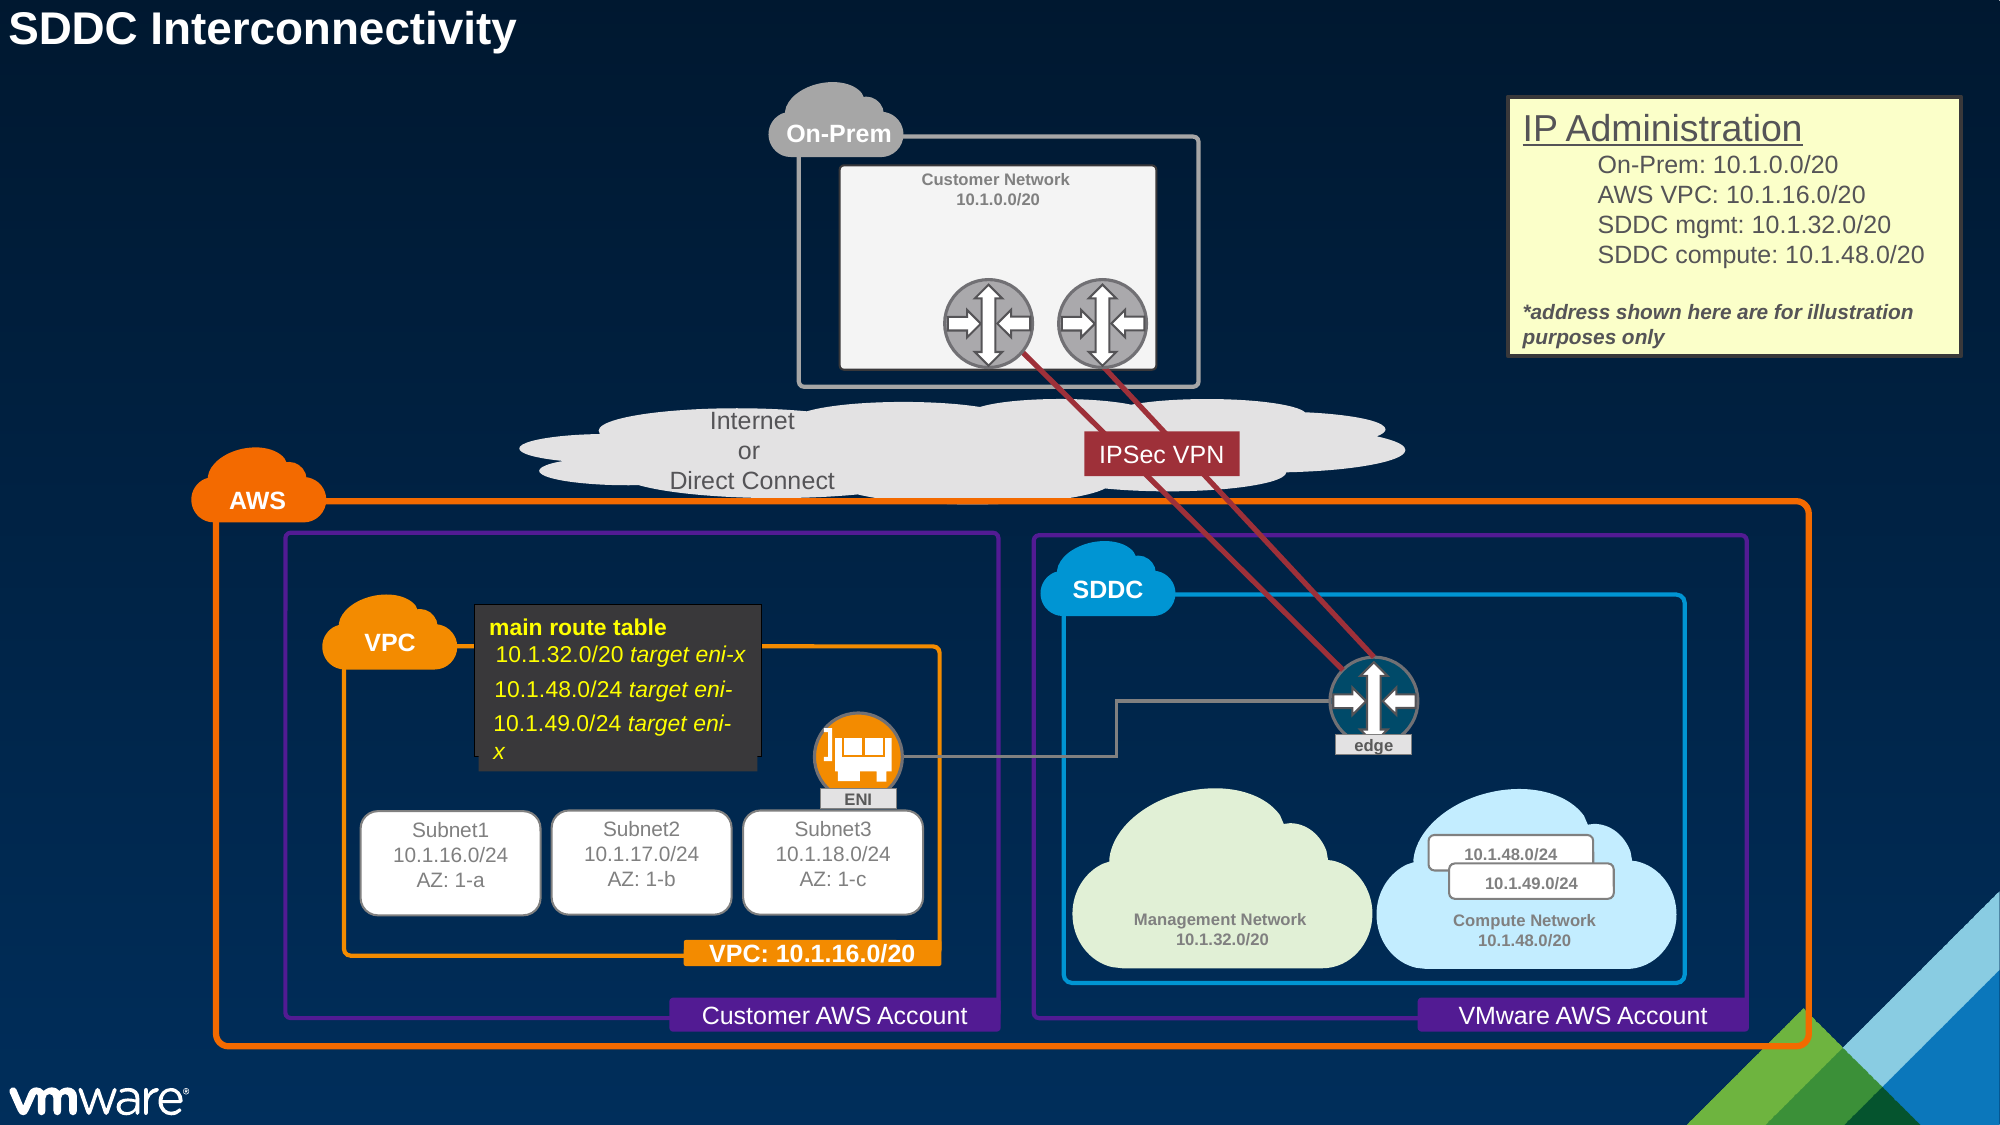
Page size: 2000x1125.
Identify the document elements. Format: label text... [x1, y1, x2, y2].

picture [1674, 887, 2000, 1125]
text_box Internet or Direct Connect [651, 396, 854, 447]
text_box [1083, 325, 1374, 658]
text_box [944, 279, 1343, 670]
text_box [797, 135, 1200, 388]
text_box [1374, 420, 1406, 447]
title SDDC Interconnectivity [8, 0, 945, 55]
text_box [1058, 279, 1147, 368]
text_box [1072, 657, 1677, 974]
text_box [837, 161, 1157, 370]
text_box IP Administration On-Prem: 10.1.0.0/20 AWS VPC: 10.1.16.0/20 SDDC mgmt: 10.1.32.0/20 SDDC compute: 10.1.48.0/20 *address shown here are for illustration purposes only [1507, 96, 1962, 357]
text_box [360, 810, 732, 916]
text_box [191, 447, 1809, 1047]
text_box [768, 82, 908, 158]
text_box [518, 412, 651, 447]
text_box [814, 701, 1072, 809]
text_box [854, 400, 944, 447]
